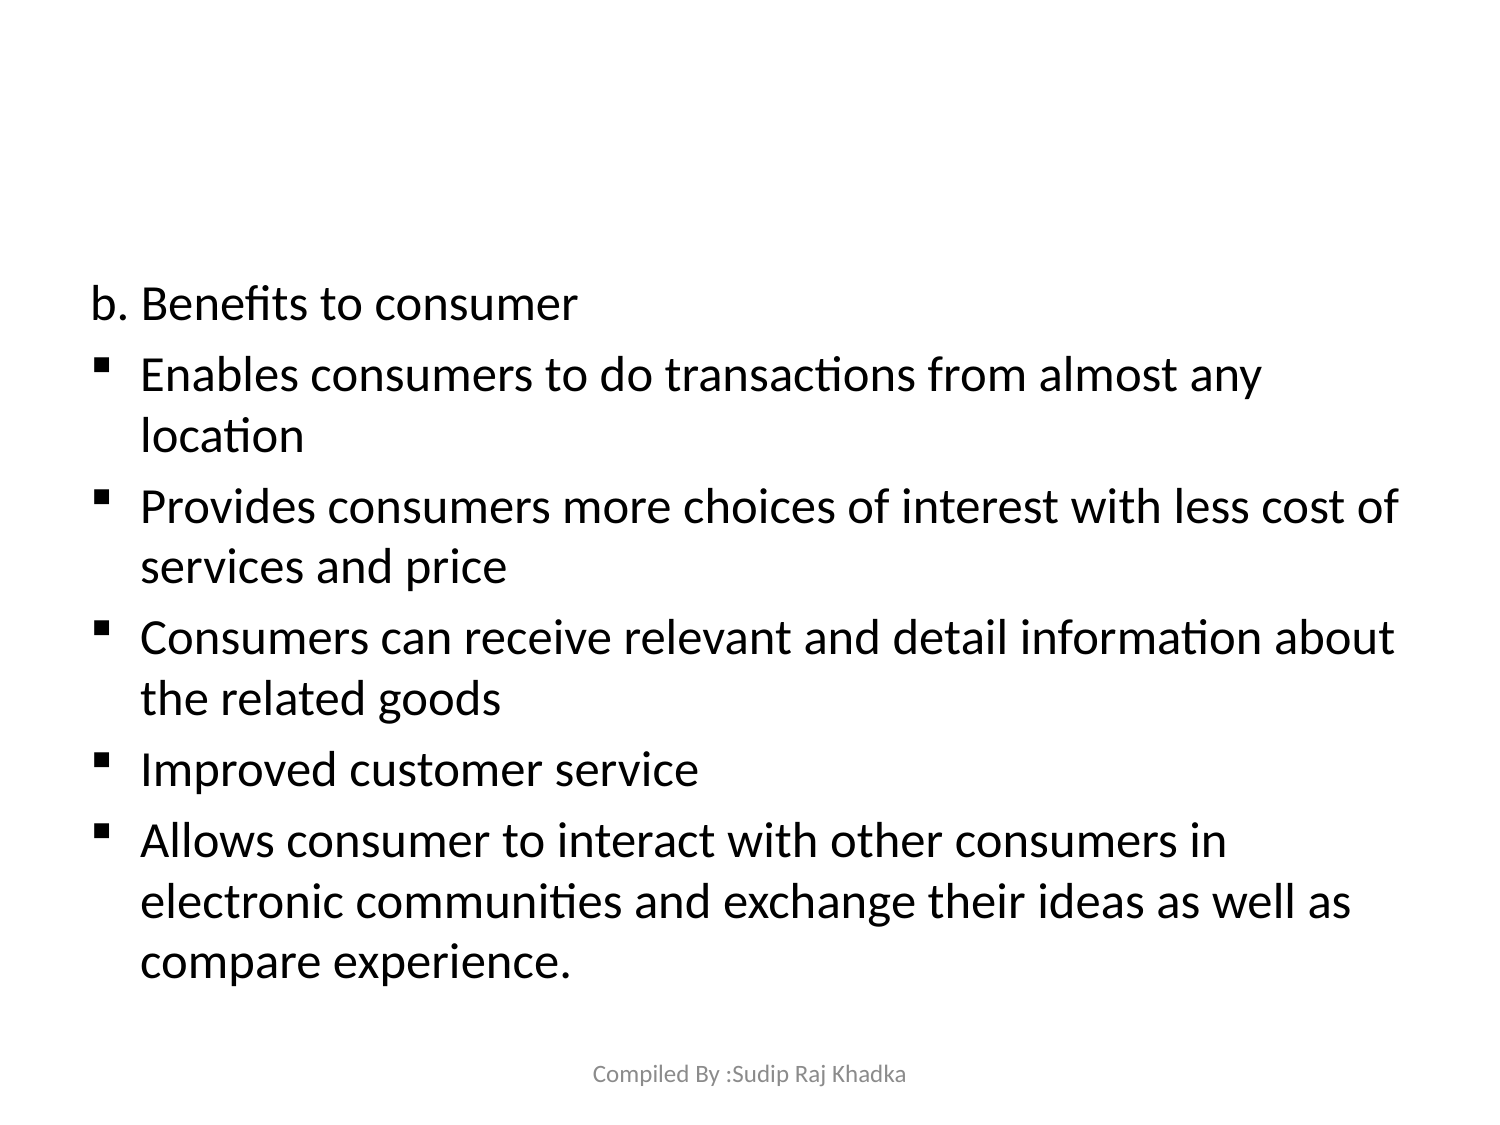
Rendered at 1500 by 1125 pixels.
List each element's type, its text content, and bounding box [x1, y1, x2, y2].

footer Compiled By :Sudip Raj Khadka [512, 1042, 988, 1103]
list b. Benefits to consumer Enables consumers to do transactions from almost any location Provides consumers more choices of interest with less cost of services and price Consumers can receive relevant and detail information about the related goods Improved customer service Allows consumer to interact with other consumers in electronic communities and exchange their ideas as well as compare experience. [75, 262, 1425, 1005]
